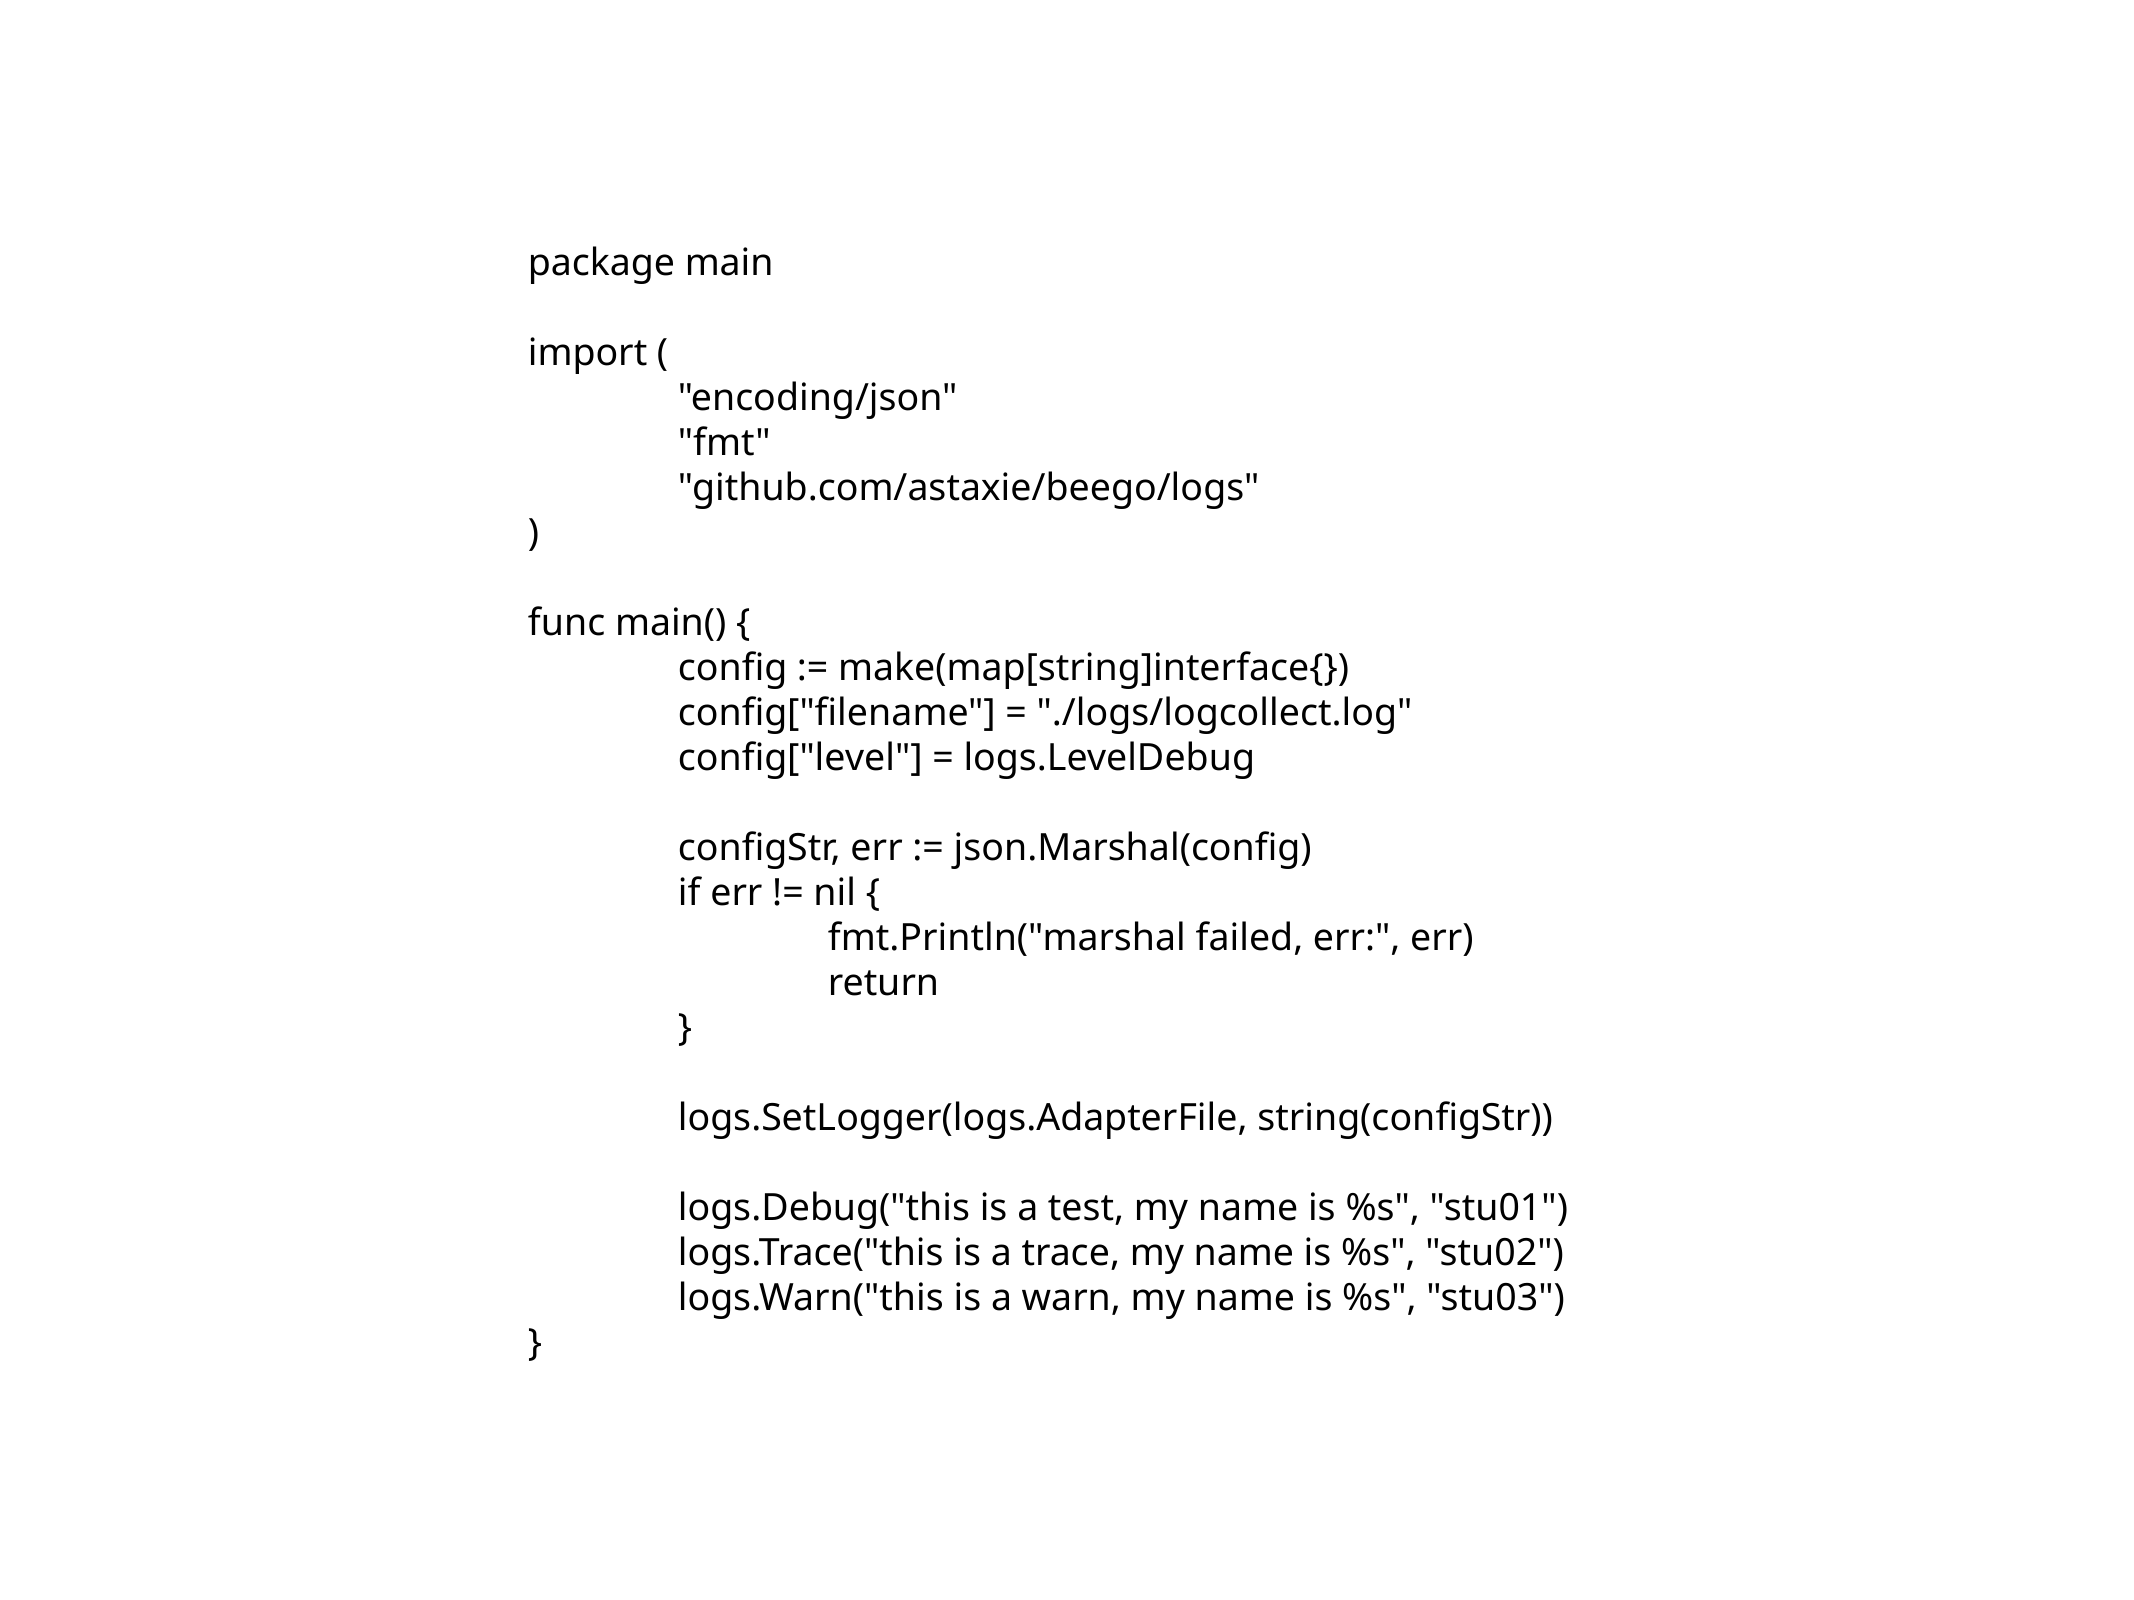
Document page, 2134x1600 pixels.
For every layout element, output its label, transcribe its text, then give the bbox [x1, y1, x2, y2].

text_box package main import ( "encoding/json" "fmt" "github.com/astaxie/beego/logs" ) func main() { config := make(map[string]interface{}) config["filename"] = "./logs/logcollect.log" config["level"] = logs.LevelDebug configStr, err := json.Marshal(config) if err != nil { fmt.Println("marshal failed, err:", err) return } logs.SetLogger(logs.AdapterFile, string(configStr)) logs.Debug("this is a test, my name is %s", "stu01") logs.Trace("this is a trace, my name is %s", "stu02") logs.Warn("this is a warn, my name is %s", "stu03") } [519, 229, 1578, 1371]
